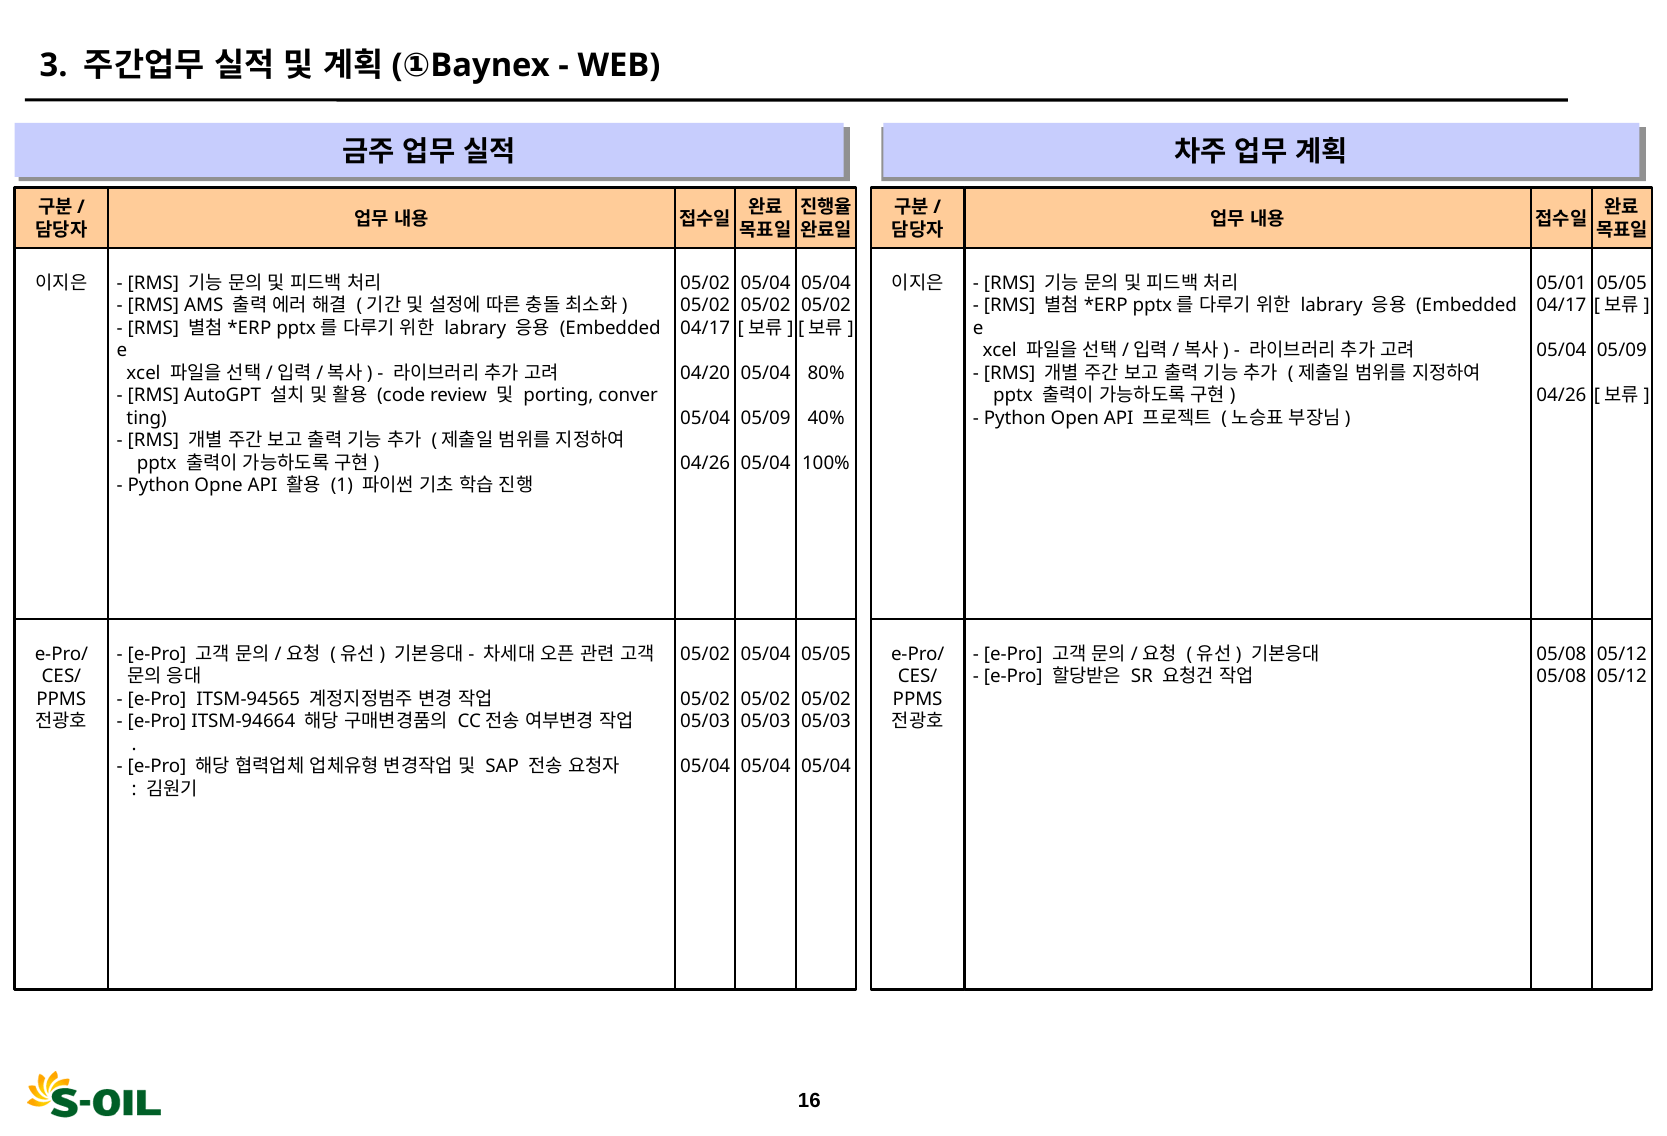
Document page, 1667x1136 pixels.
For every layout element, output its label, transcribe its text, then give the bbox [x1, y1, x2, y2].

text_box 금주 업무 실적 [14, 122, 844, 177]
text_box 05/05 05/02 05/03 05/04 [795, 618, 857, 990]
text_box 이지은 [14, 247, 108, 618]
text_box 05/02 05/02 05/03 05/04 [675, 618, 736, 990]
text_box " " [18, 127, 850, 182]
text_box 05/05 [보류] 05/09 [보류] [1592, 247, 1653, 618]
text_box 접수일 [675, 187, 735, 247]
text_box [964, 618, 1532, 990]
text_box 05/01 04/17 05/04 04/26 [1532, 247, 1592, 618]
text_box 완료 목표일 [735, 187, 795, 247]
text_box 진행율 완료일 [795, 187, 857, 247]
text_box 구분/ 담당자 [870, 187, 964, 247]
text_box [108, 618, 675, 990]
text_box 업무 내용 [964, 187, 1531, 247]
text_box " " [881, 127, 1646, 182]
text_box 05/04 05/02 [보류] 80% 40% 100% [795, 247, 857, 618]
text_box [108, 247, 675, 618]
text_box 접수일 [1531, 187, 1591, 247]
text_box 05/02 05/02 04/17 04/20 05/04 04/26 [675, 247, 736, 618]
text_box 이지은 [870, 247, 964, 618]
text_box 05/04 05/02 [보류] 05/04 05/09 05/04 [736, 247, 795, 618]
text_box e-Pro/ CES/ PPMS 전광호 [14, 618, 108, 990]
text_box 05/12 05/12 [1592, 618, 1653, 990]
text_box 구분/ 담당자 [14, 187, 108, 247]
text_box 05/08 05/08 [1532, 618, 1592, 990]
text_box 05/04 05/02 05/03 05/04 [736, 618, 795, 990]
text_box 차주 업무 계획 [883, 122, 1640, 177]
text_box 완료 목표일 [1591, 187, 1653, 247]
text_box 3. 주간업무 실적 및 계획(①Baynex - WEB) [39, 43, 1019, 107]
text_box [964, 247, 1532, 618]
text_box 업무 내용 [108, 187, 675, 247]
text_box e-Pro/ CES/ PPMS 전광호 [870, 618, 964, 990]
